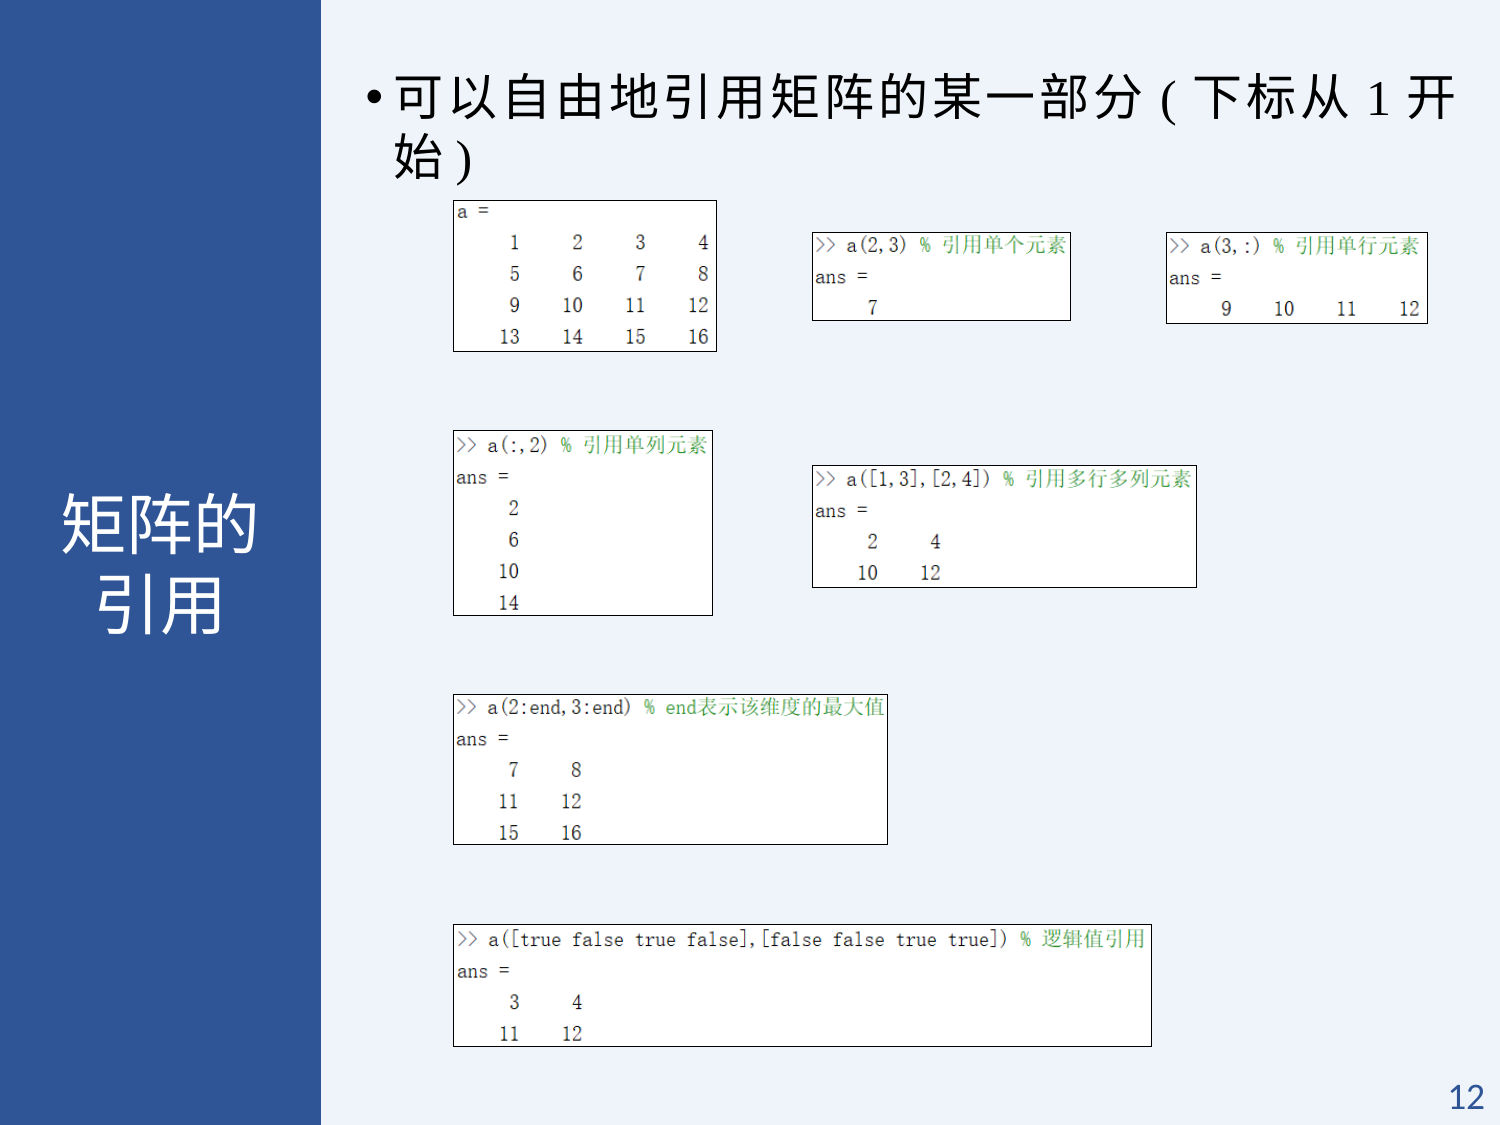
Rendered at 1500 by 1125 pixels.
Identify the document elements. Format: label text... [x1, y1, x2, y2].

picture [453, 694, 888, 845]
picture [453, 924, 1152, 1047]
picture [453, 430, 713, 616]
picture [812, 465, 1197, 587]
picture [453, 200, 717, 352]
picture [1166, 232, 1428, 324]
picture [812, 232, 1071, 321]
list 矩阵的 引用 [7, 164, 314, 961]
list 可以自由地引用矩阵的某一部分(下标从1开始) [350, 58, 1472, 1053]
